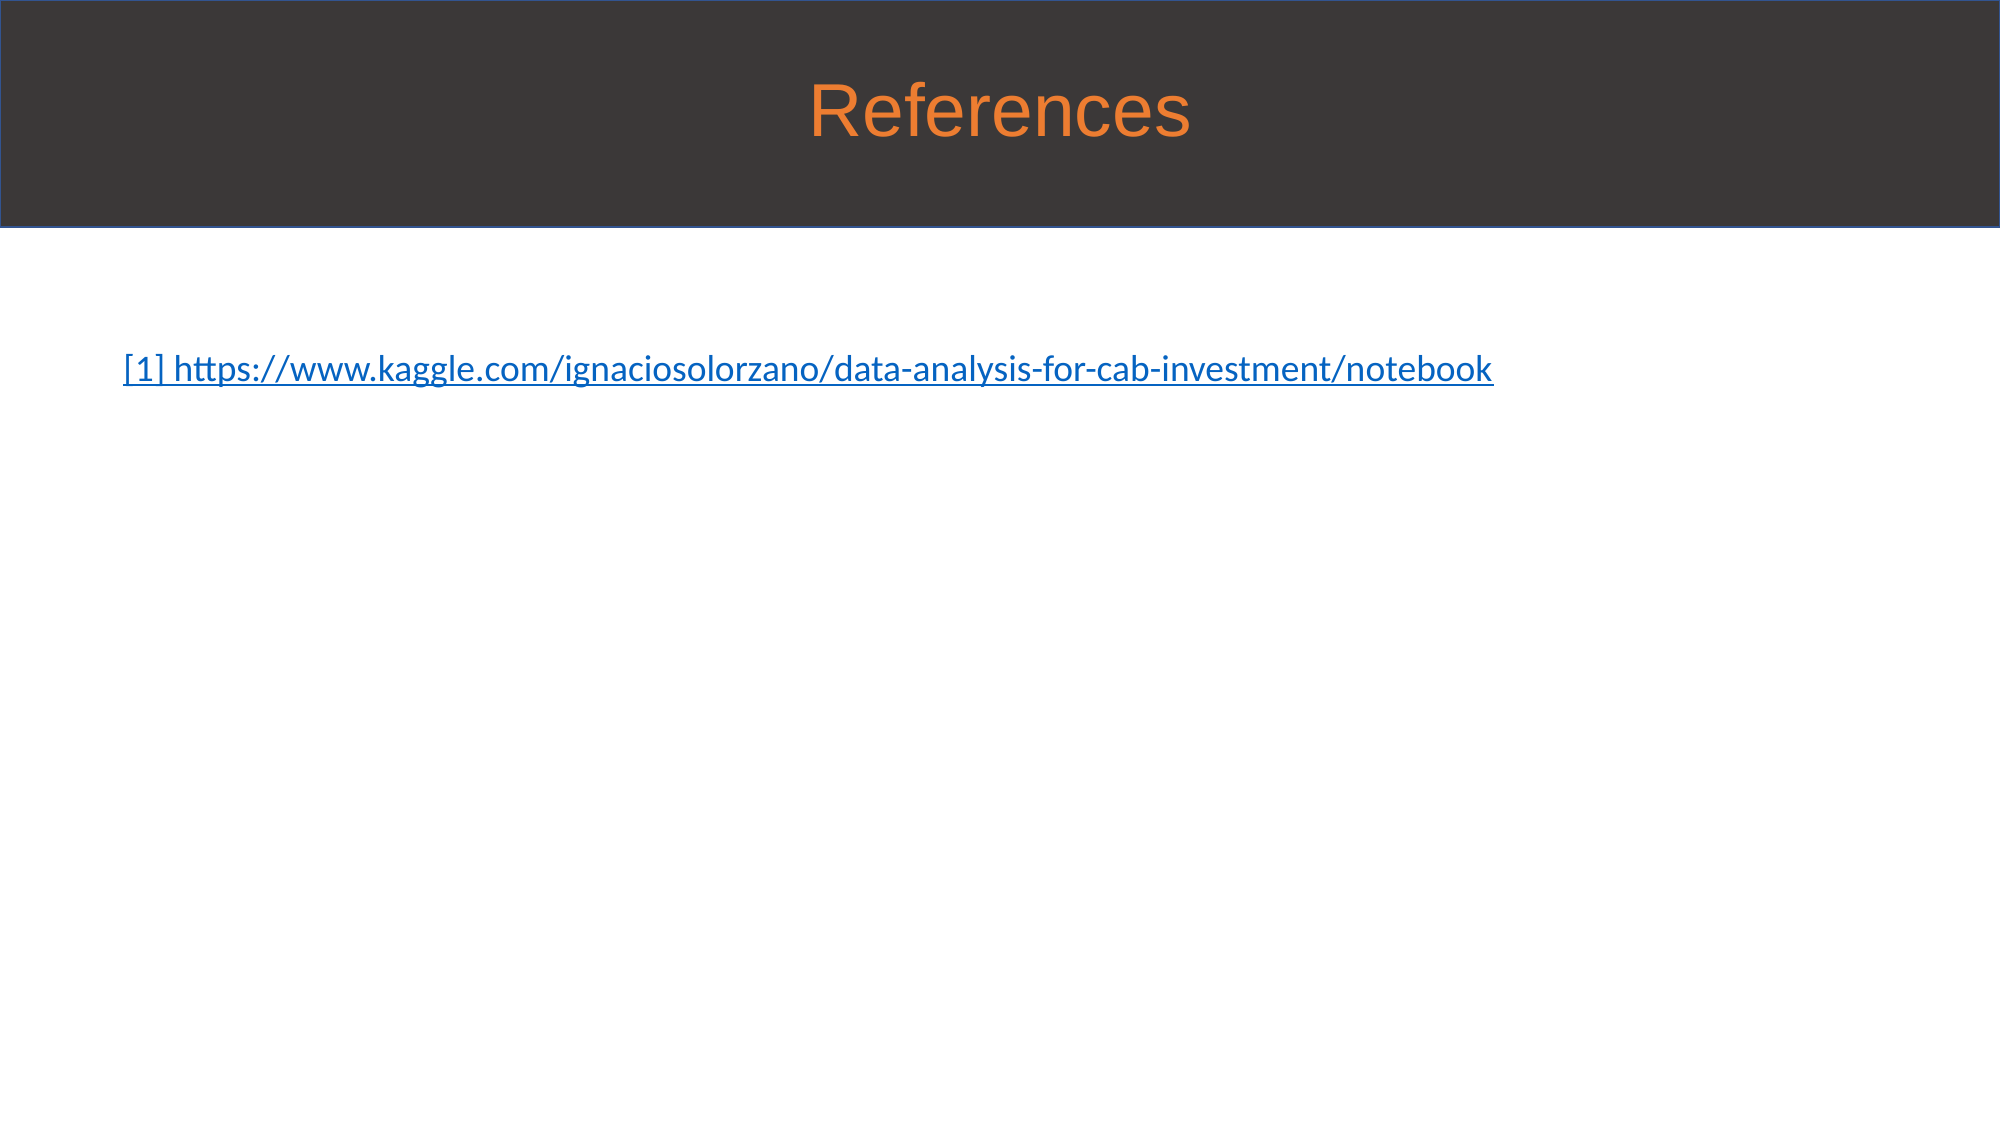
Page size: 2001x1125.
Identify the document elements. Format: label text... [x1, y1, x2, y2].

text_box References [137, 19, 1863, 205]
text_box [1] https://www.kaggle.com/ignaciosolorzano/data-analysis-for-cab-investment/notebook [108, 336, 1892, 397]
text_box [0, 0, 2000, 228]
